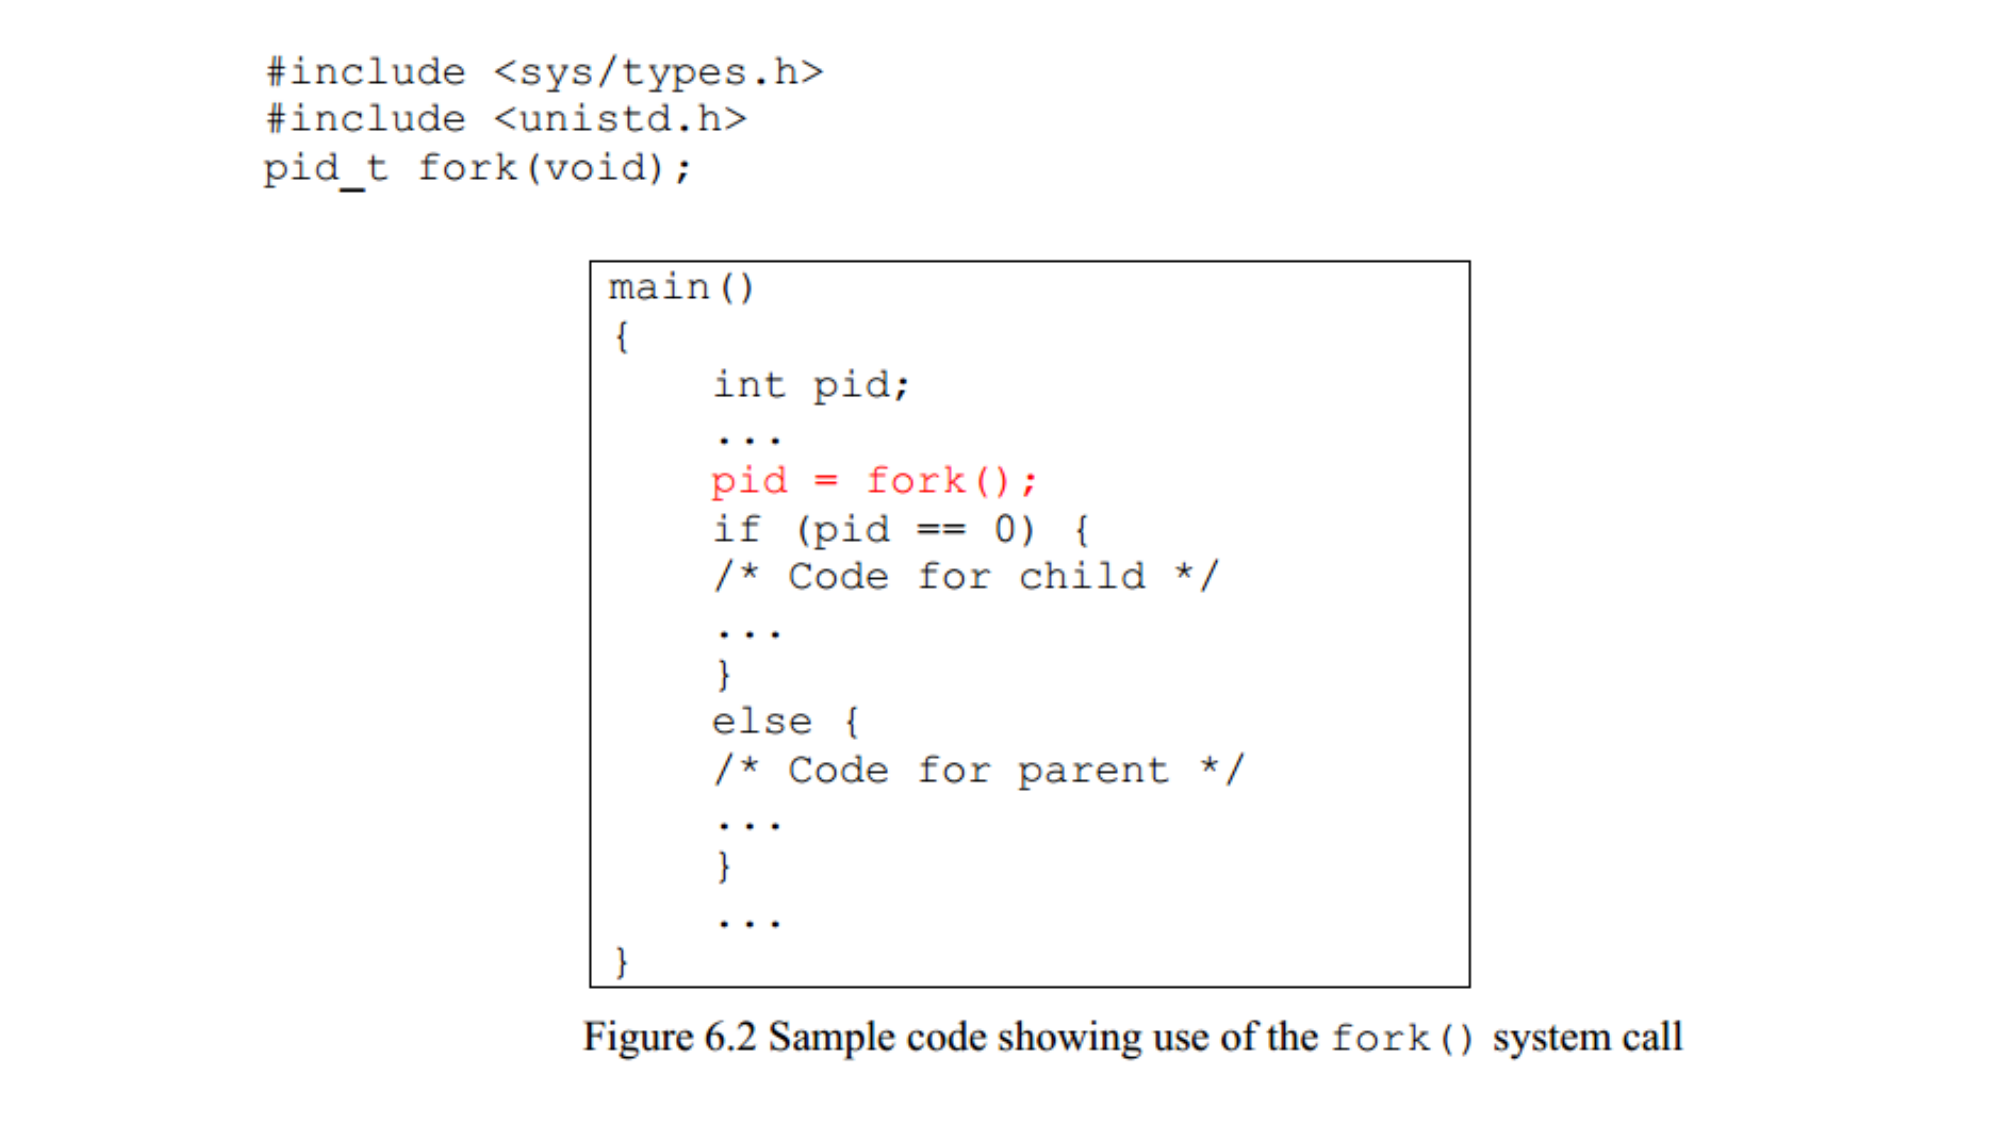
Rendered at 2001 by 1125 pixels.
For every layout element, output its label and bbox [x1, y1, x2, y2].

picture [215, 33, 1759, 1074]
